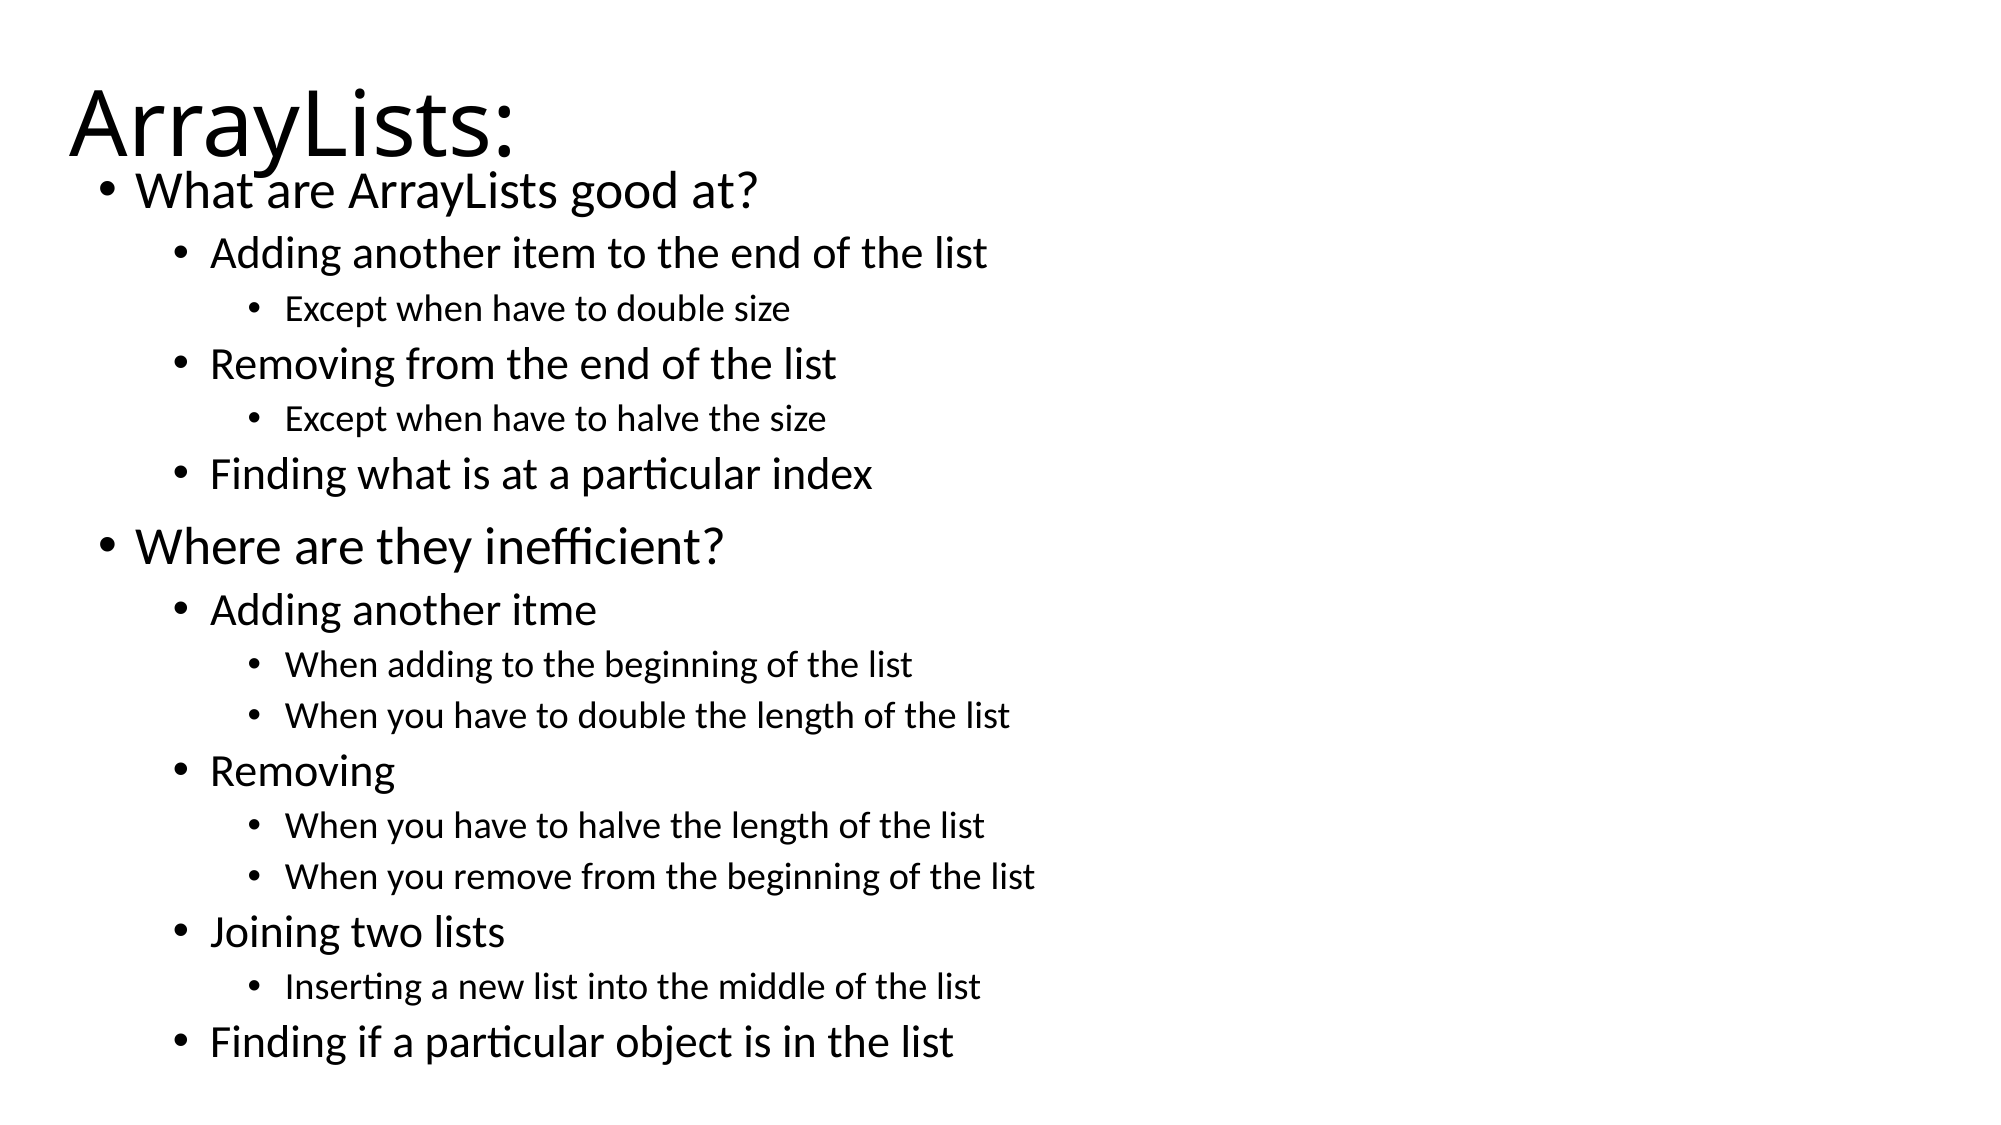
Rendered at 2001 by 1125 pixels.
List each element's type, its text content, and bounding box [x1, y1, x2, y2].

title ArrayLists: [54, 11, 1598, 242]
list What are ArrayLists good at? Adding another item to the end of the list Except when have to double size Removing from the end of the list Except when have to halve the size Finding what is at a particular index Where are they inefficient? Adding another itme When adding to the beginning of the list When you have to double the length of the list Removing When you have to halve the length of the list When you remove from the beginning of the list Joining two lists Inserting a new list into the middle of the list Finding if a particular object is in the list [83, 154, 1731, 1075]
